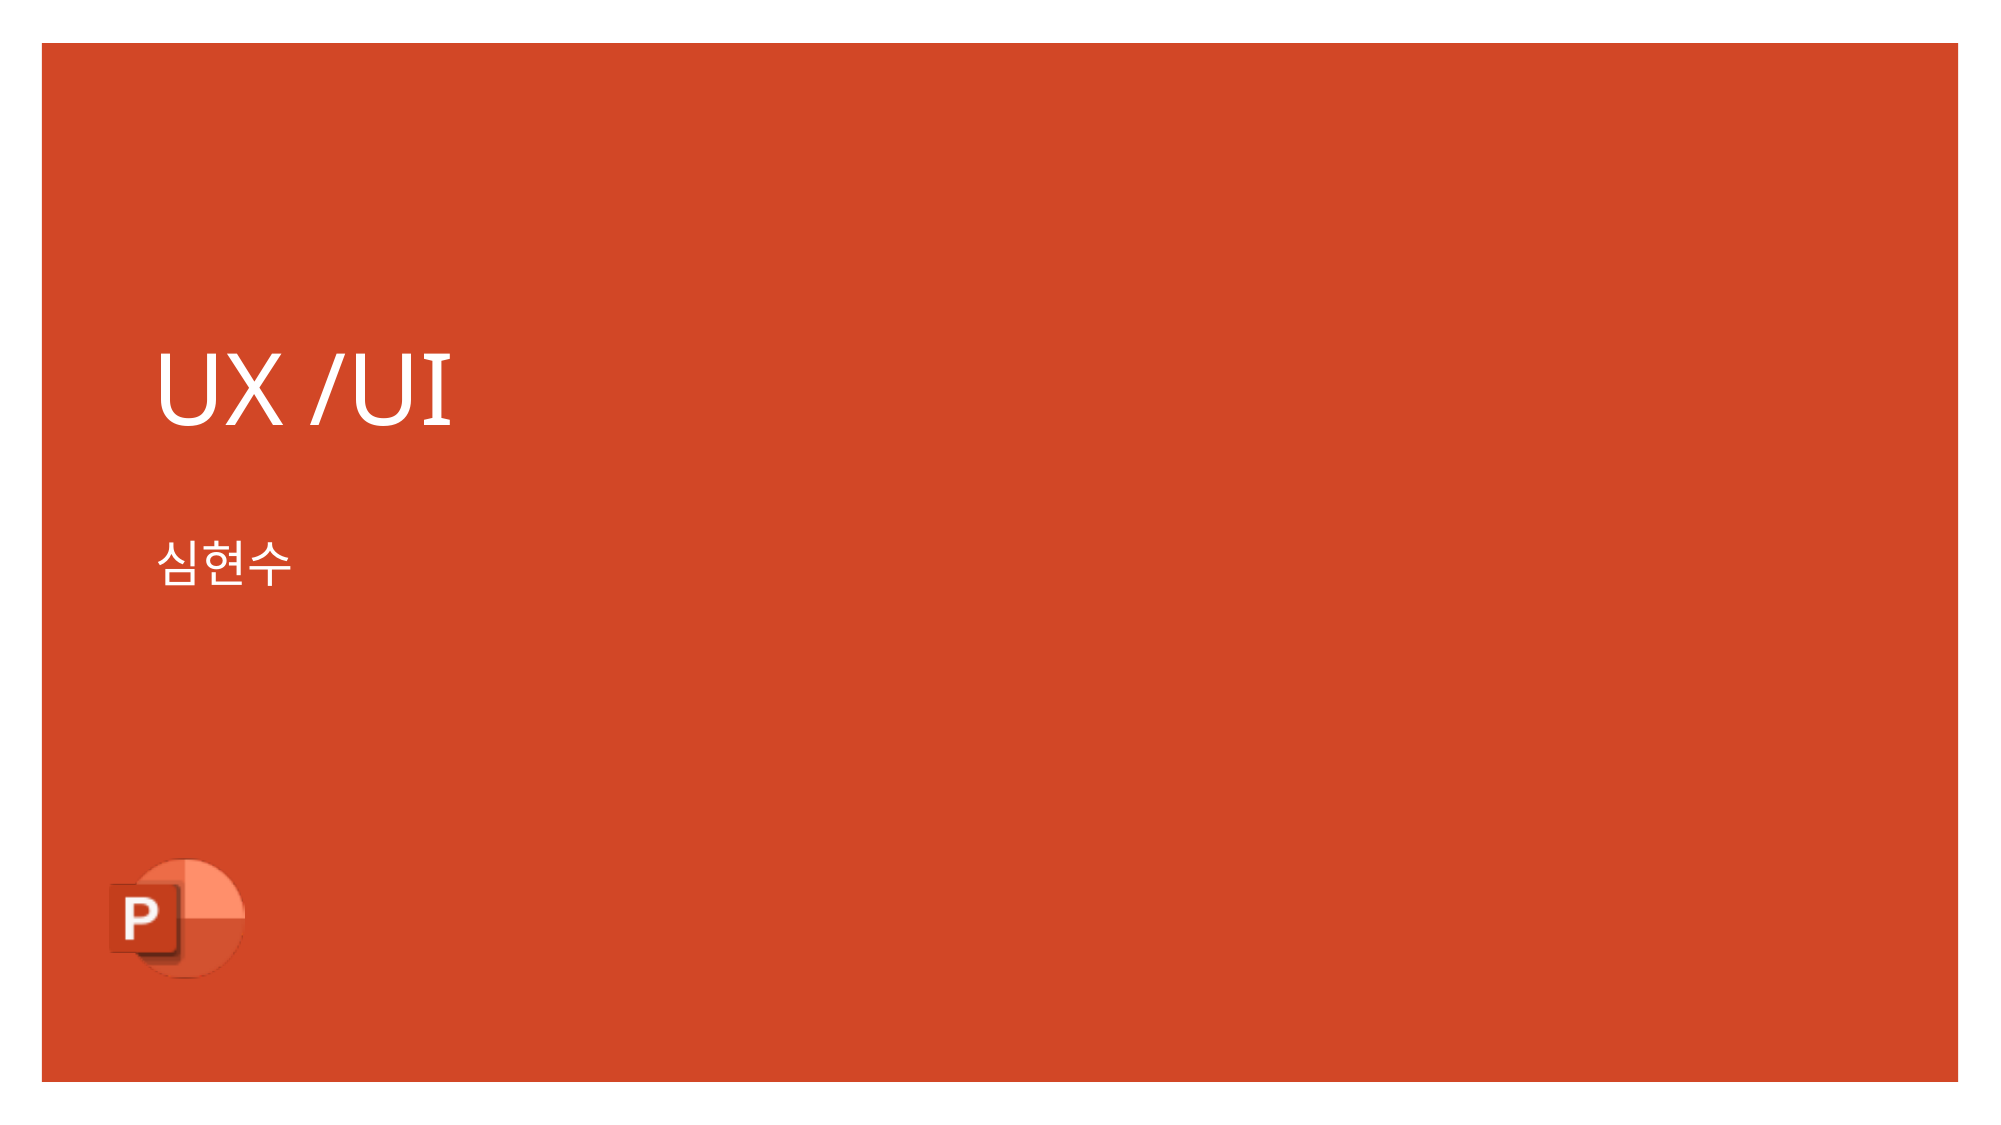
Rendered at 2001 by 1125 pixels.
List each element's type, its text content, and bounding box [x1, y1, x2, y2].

title UX /UI [137, 190, 1863, 583]
subtitle 심현수 [140, 481, 1713, 668]
picture [109, 851, 245, 987]
